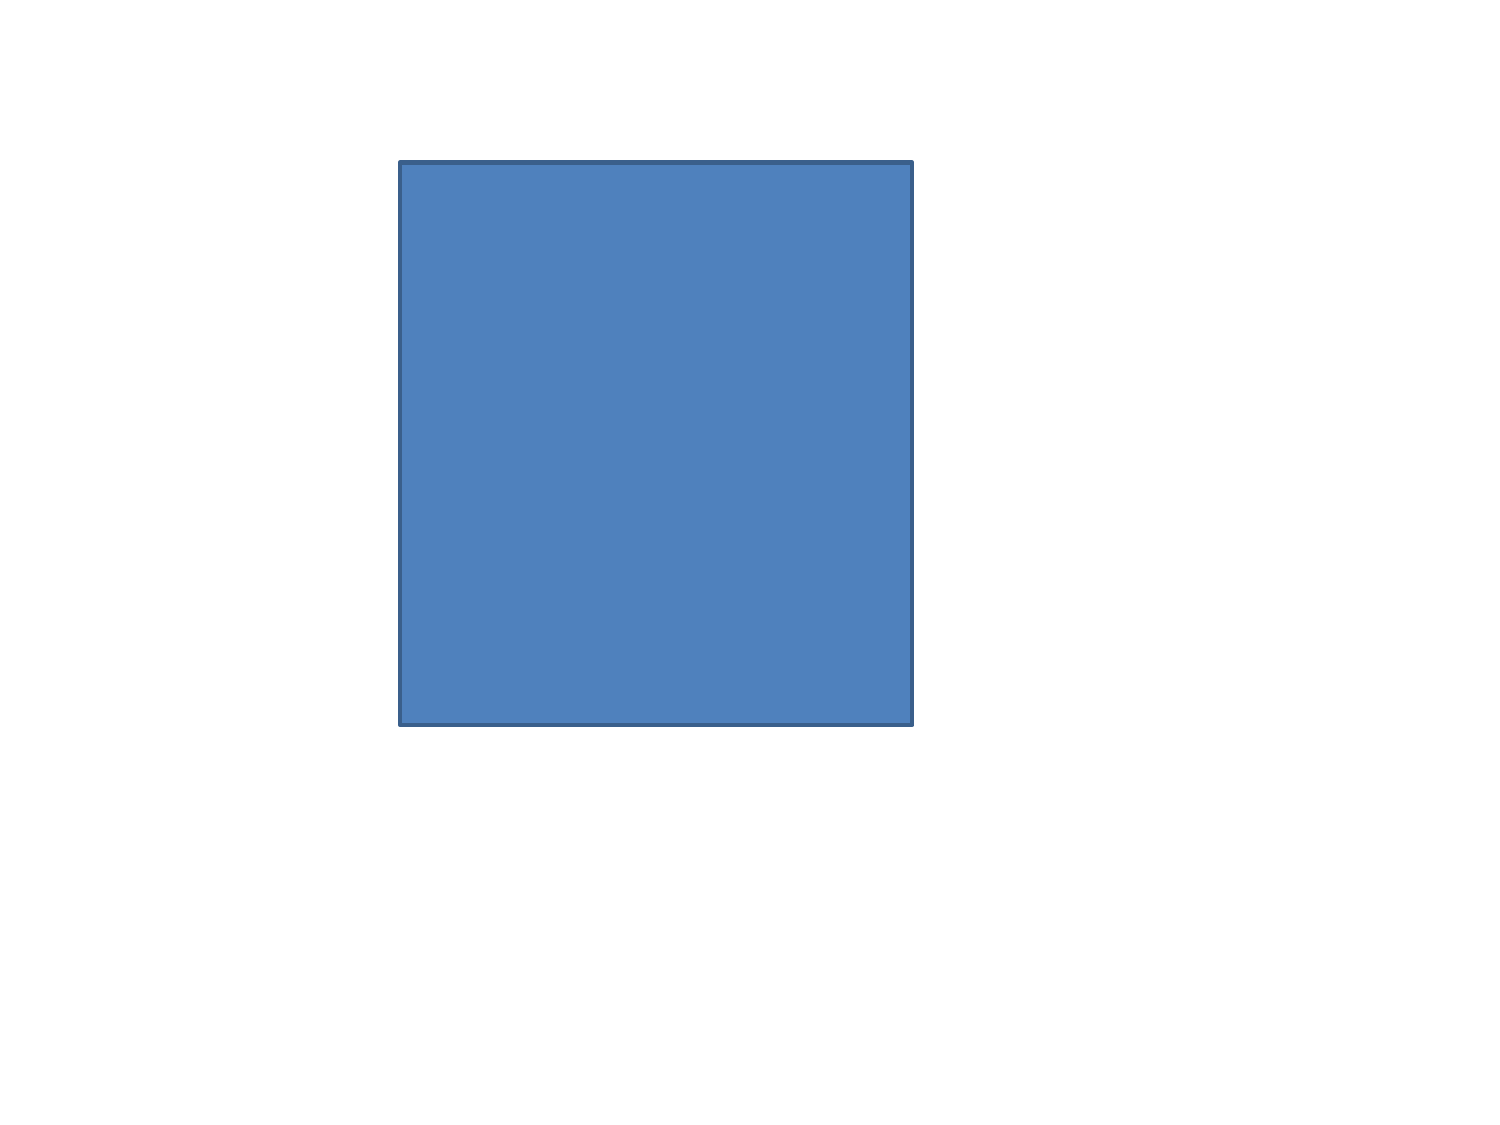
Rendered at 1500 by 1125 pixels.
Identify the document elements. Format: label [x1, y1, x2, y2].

text_box [398, 160, 914, 727]
